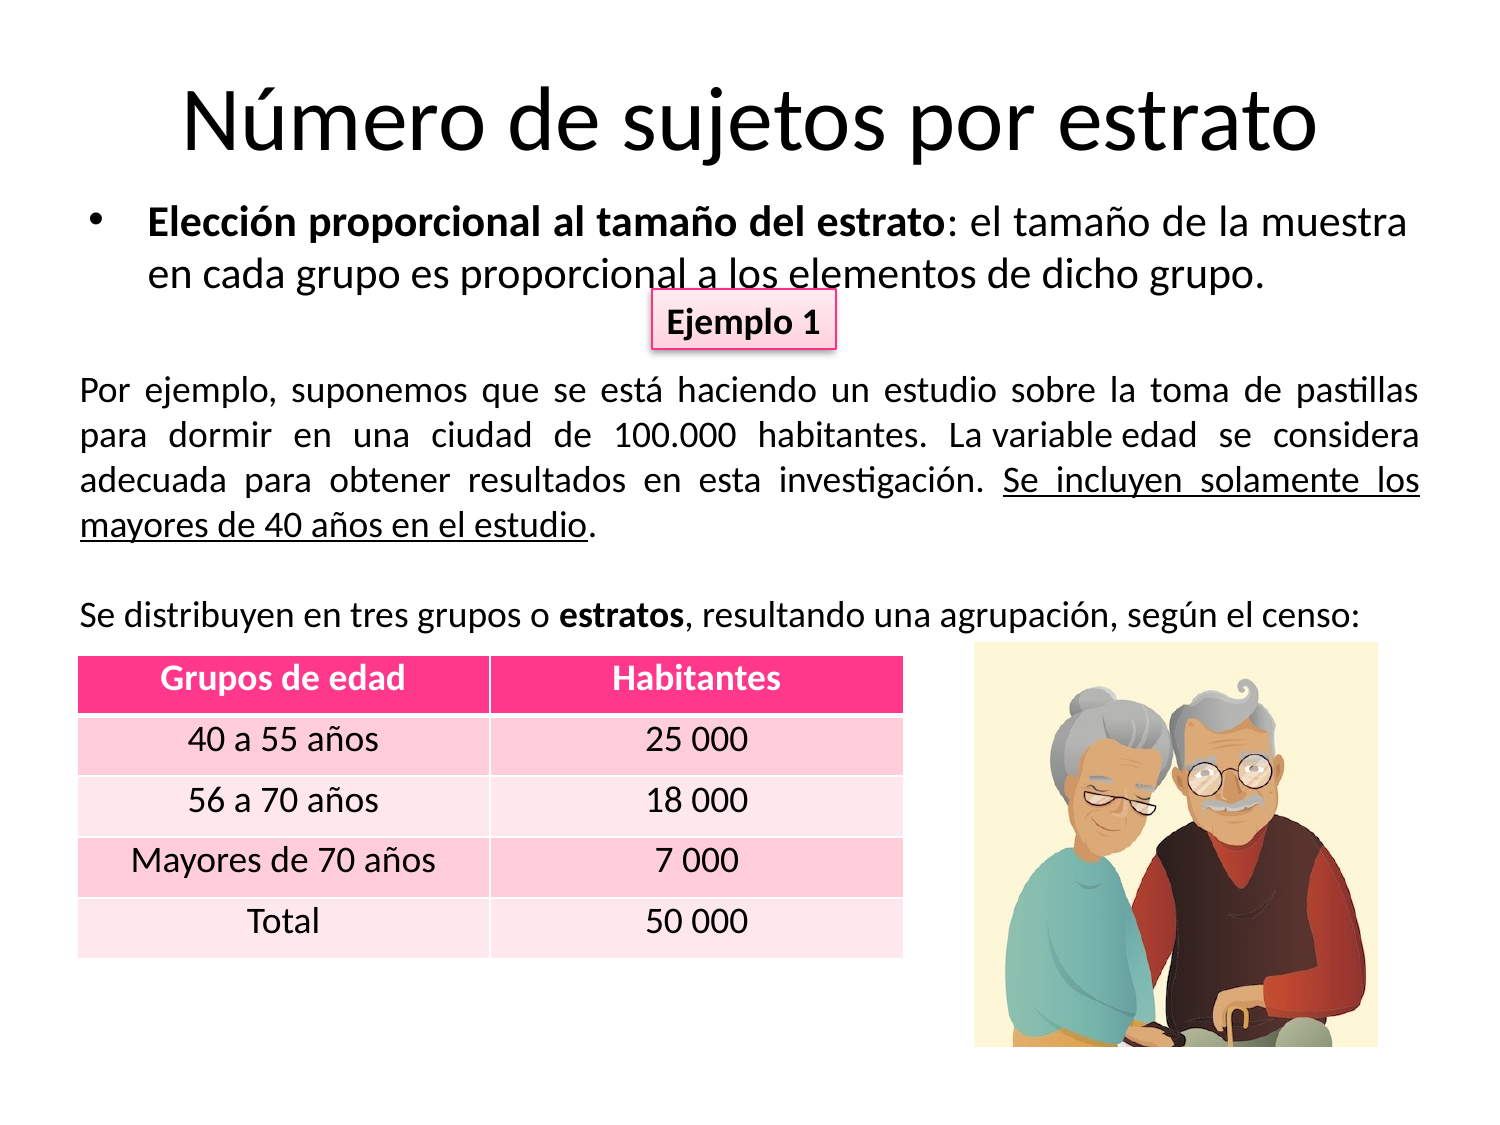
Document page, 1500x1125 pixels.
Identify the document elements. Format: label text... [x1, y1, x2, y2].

table_cell 50 000 [491, 899, 903, 958]
table_header Grupos de edad [78, 656, 489, 713]
table_cell 18 000 [491, 777, 903, 836]
picture [974, 642, 1379, 1048]
table_header Habitantes [491, 656, 903, 713]
table_cell 25 000 [491, 718, 903, 775]
table_cell 56 a 70 años [78, 777, 489, 836]
title Número de sujetos por estrato [76, 42, 1427, 186]
table_cell 40 a 55 años [78, 718, 489, 775]
table_cell 7 000 [491, 838, 903, 897]
text_box Por ejemplo, suponemos que se está haciendo un estudio sobre la toma de pastillas para dormir en una ciudad de 100.000 habitantes. La variable edad se considera adecuada para obtener resultados en esta investigación. Se incluyen solamente los mayores de 40 años en el estudio. Se distribuyen en tres grupos o estratos, resultando una agrupación, según el censo: [64, 357, 1436, 643]
table_cell Total [78, 899, 489, 958]
text_box Ejemplo 1 [651, 288, 837, 350]
table_cell Mayores de 70 años [78, 838, 489, 897]
list Elección proporcional al tamaño del estrato: el tamaño de la muestra en cada grupo es proporcional a los elementos de dicho grupo. [73, 184, 1424, 308]
